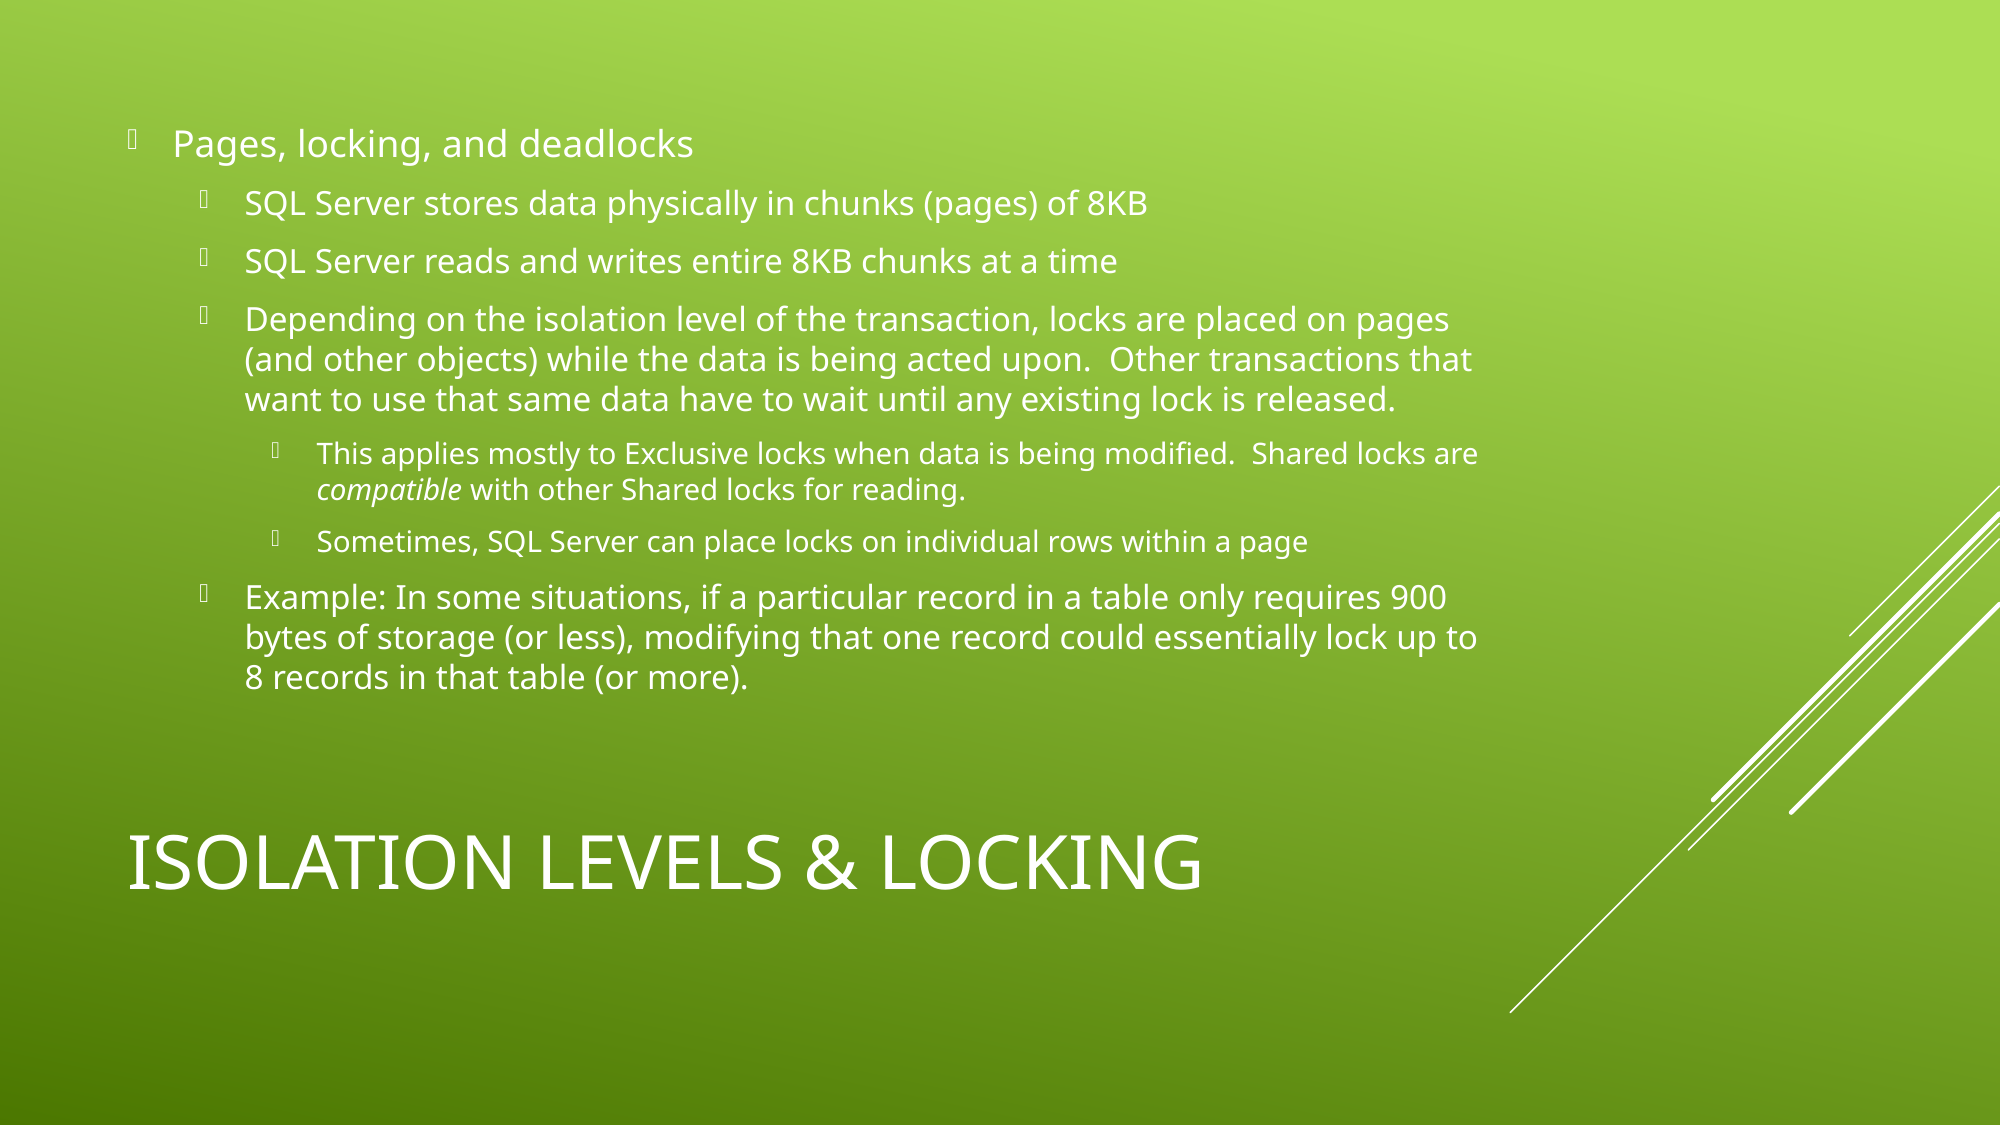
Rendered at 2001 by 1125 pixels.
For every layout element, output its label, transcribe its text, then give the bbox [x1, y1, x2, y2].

list Pages, locking, and deadlocks SQL Server stores data physically in chunks (pages) of 8KB SQL Server reads and writes entire 8KB chunks at a time Depending on the isolation level of the transaction, locks are placed on pages (and other objects) while the data is being acted upon. Other transactions that want to use that same data have to wait until any existing lock is released. This applies mostly to Exclusive locks when data is being modified. Shared locks are compatible with other Shared locks for reading. Sometimes, SQL Server can place locks on individual rows within a page Example: In some situations, if a particular record in a table only requires 900 bytes of storage (or less), modifying that one record could essentially lock up to 8 records in that table (or more). [112, 112, 1513, 706]
title Isolation Levels & Locking [112, 736, 1513, 984]
